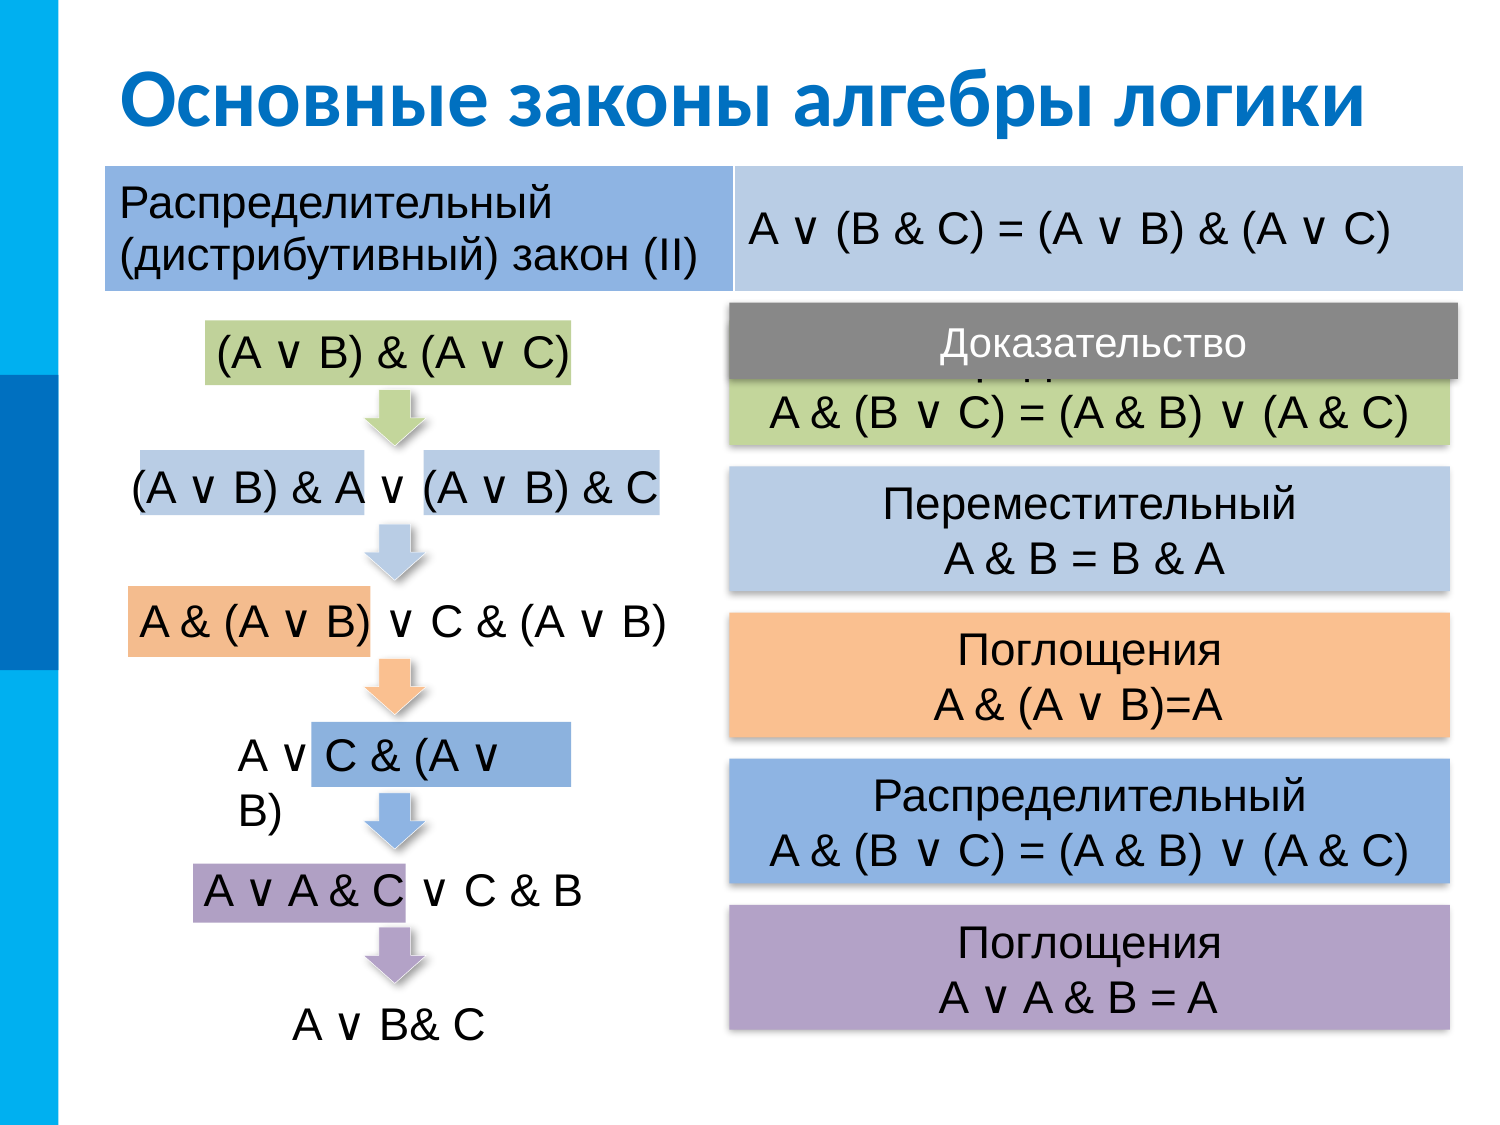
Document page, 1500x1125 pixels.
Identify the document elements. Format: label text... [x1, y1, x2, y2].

title Основные законы алгебры логики [105, 45, 1458, 141]
text_box [361, 656, 429, 717]
text_box Поглощения A ∨ A & B = A [729, 904, 1450, 1030]
text_box Доказательство [729, 302, 1458, 379]
text_box [566, 720, 573, 789]
text_box [361, 925, 429, 986]
text_box [361, 387, 429, 448]
text_box Поглощения A & (A ∨ B)=A [729, 612, 1450, 738]
text_box [361, 790, 429, 851]
text_box (A ∨ B) & (A ∨ C) [201, 315, 589, 386]
text_box [361, 521, 429, 582]
text_box (A ∨ B) & A ∨ (A ∨ B) & C [116, 449, 674, 520]
text_box A ∨ C & (A ∨ B) [222, 718, 566, 844]
text_box A ∨ A & C ∨ C & B [188, 852, 601, 923]
text_box Распределительный A & (B ∨ C) = (A & B) ∨ (A & C) [729, 758, 1450, 884]
table_header Распределительный (дистрибутивный) закон (II) [105, 166, 733, 291]
text_box A & (A ∨ B) ∨ C & (A ∨ B) [124, 584, 687, 654]
text_box Распределительный A & (B ∨ C) = (A & B) ∨ (A & C) [729, 387, 1450, 445]
table_header A ∨ (B & C) = (A ∨ B) & (A ∨ C) [735, 166, 1463, 291]
text_box Переместительный A & B = B & A [729, 466, 1450, 592]
text_box [126, 654, 372, 659]
